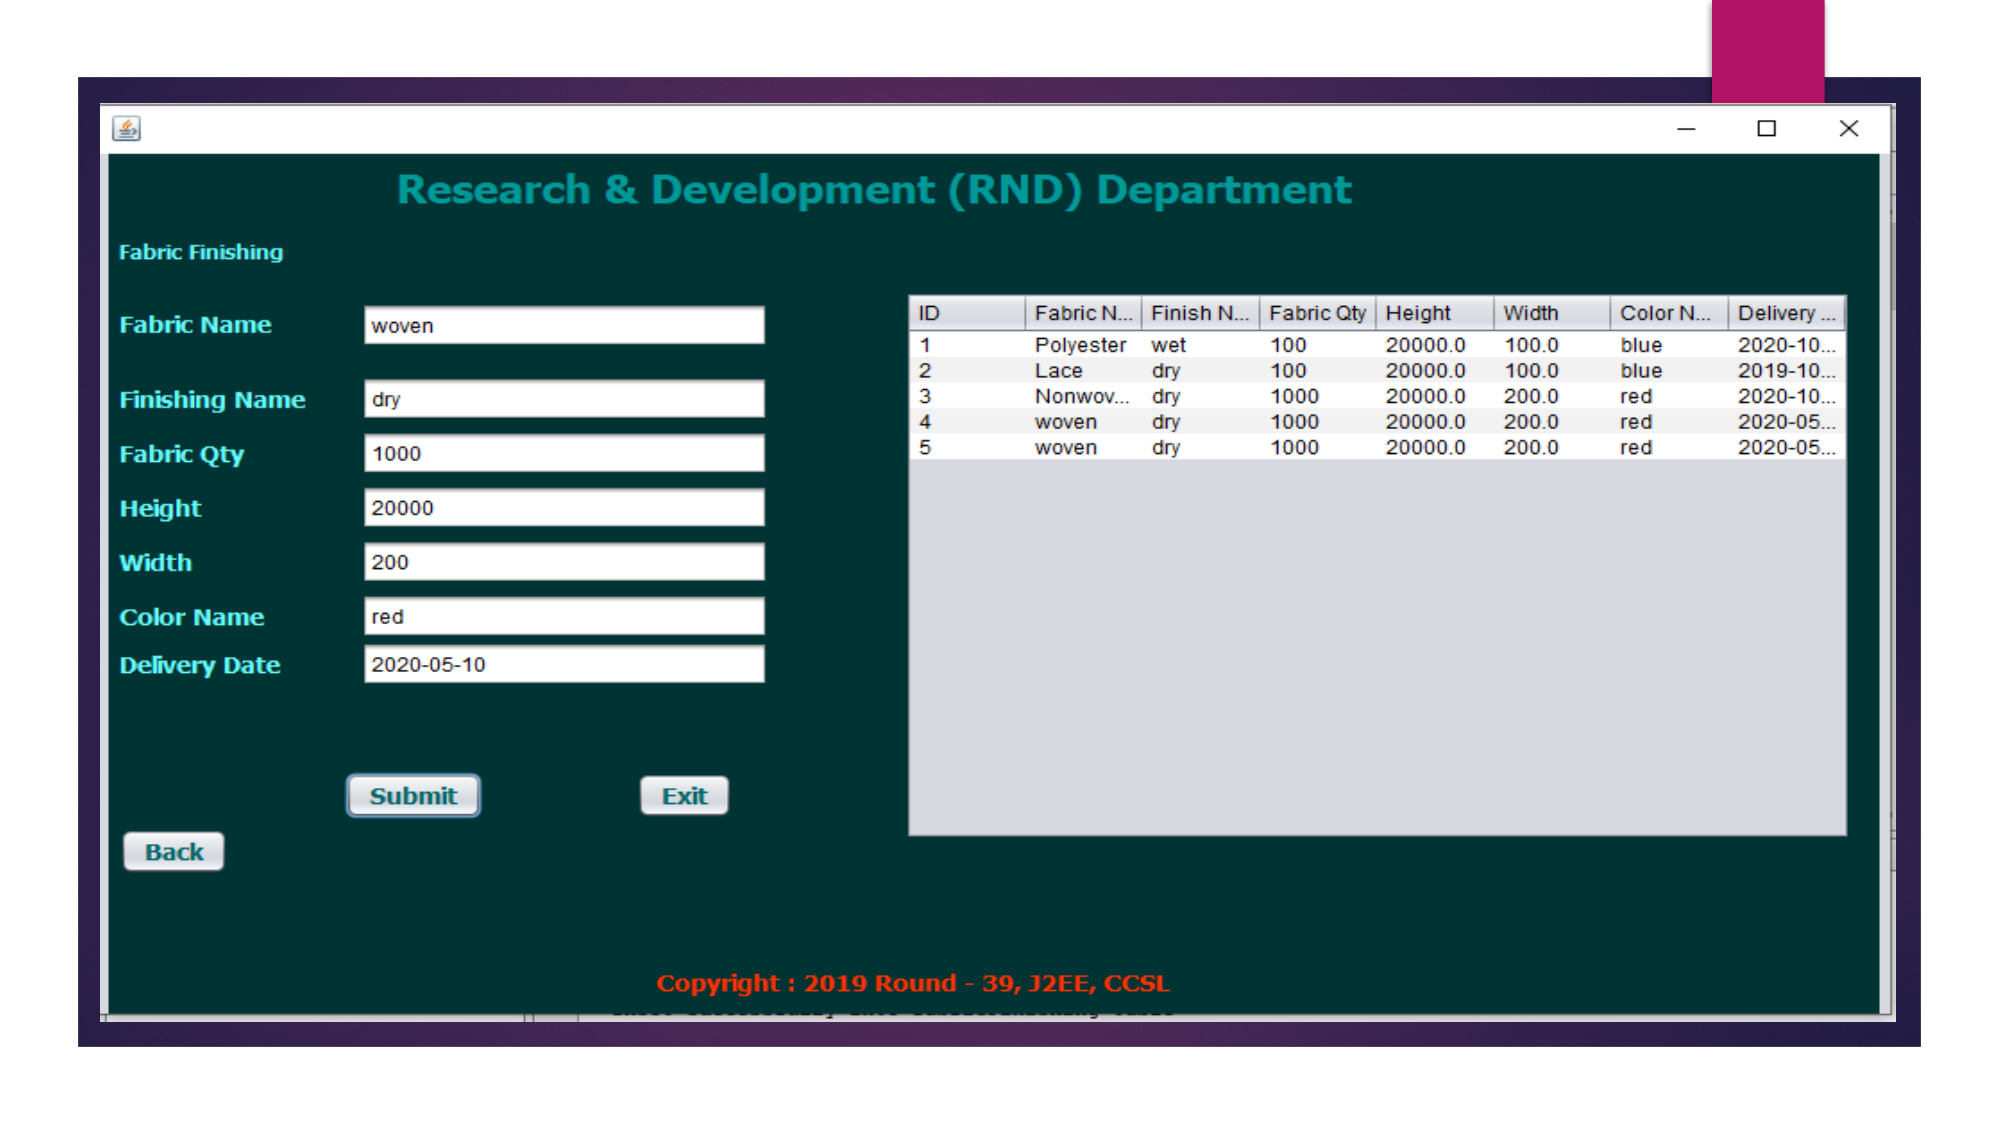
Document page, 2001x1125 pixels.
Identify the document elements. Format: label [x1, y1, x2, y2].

picture [100, 103, 1896, 1022]
